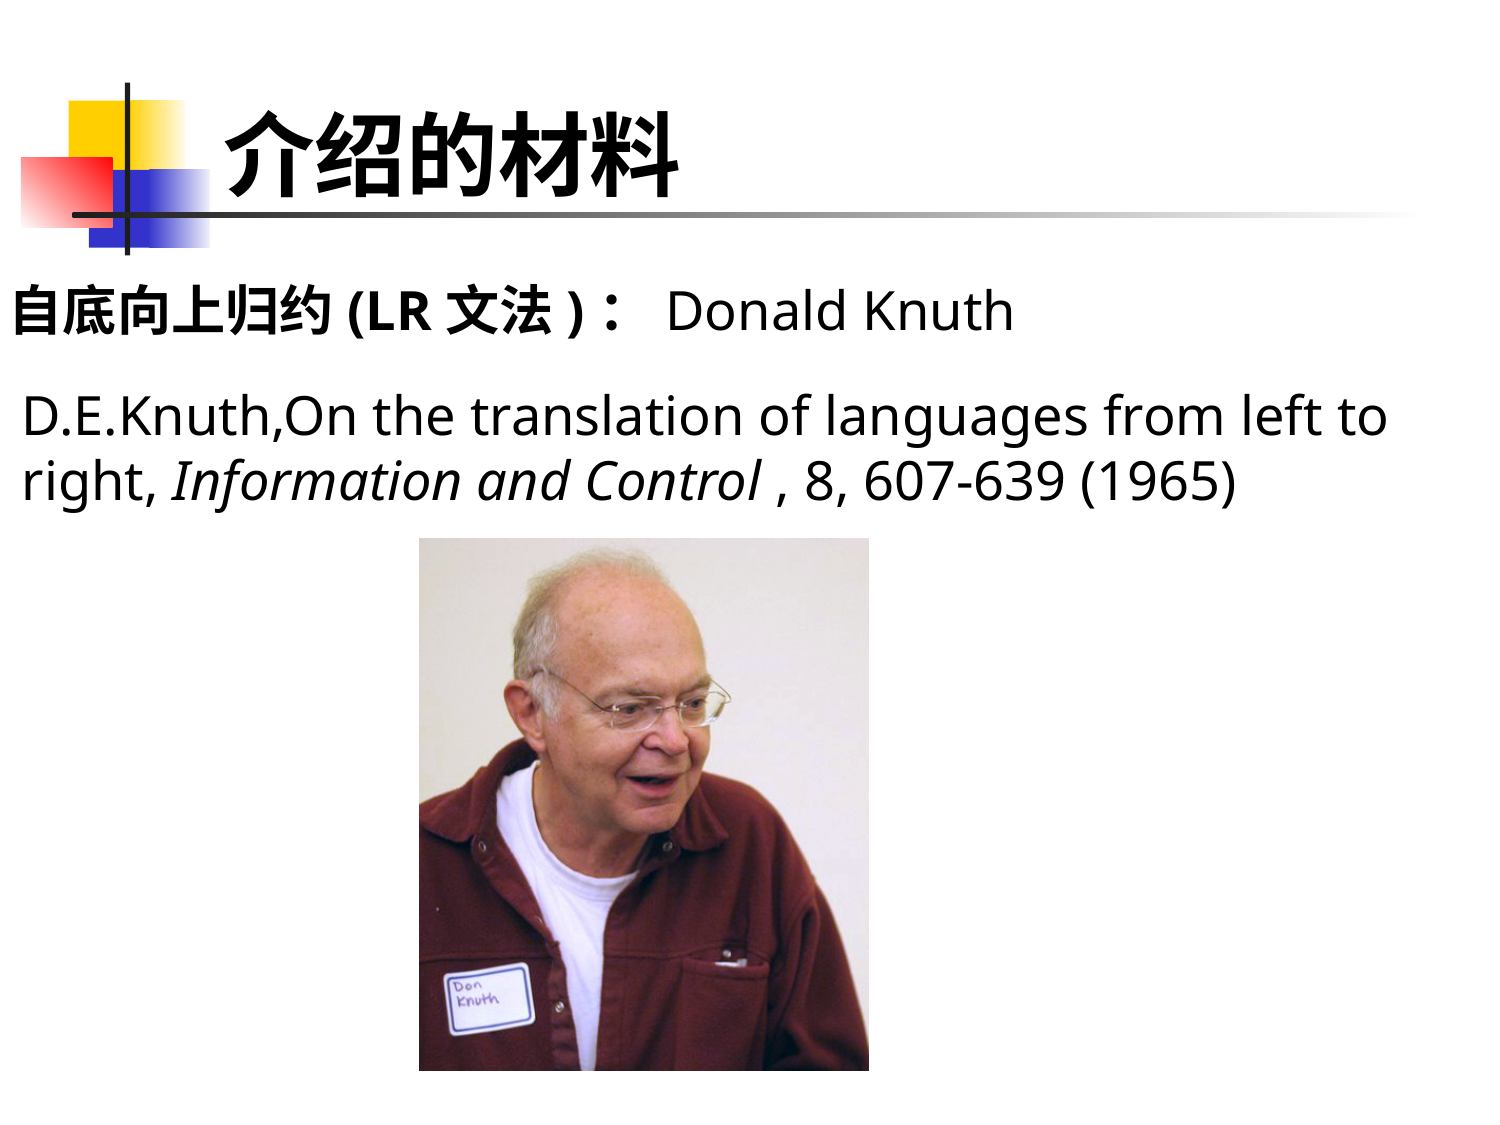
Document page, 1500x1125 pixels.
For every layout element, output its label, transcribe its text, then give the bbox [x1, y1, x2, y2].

text_box 介绍的材料 [208, 90, 1093, 215]
text_box 自底向上归约(LR文法)：Donald Knuth [0, 268, 1483, 414]
text_box D.E.Knuth,On the translation of languages from left to right, Information and Control , 8, 607-639 (1965) [6, 373, 1420, 519]
picture [419, 538, 869, 1071]
